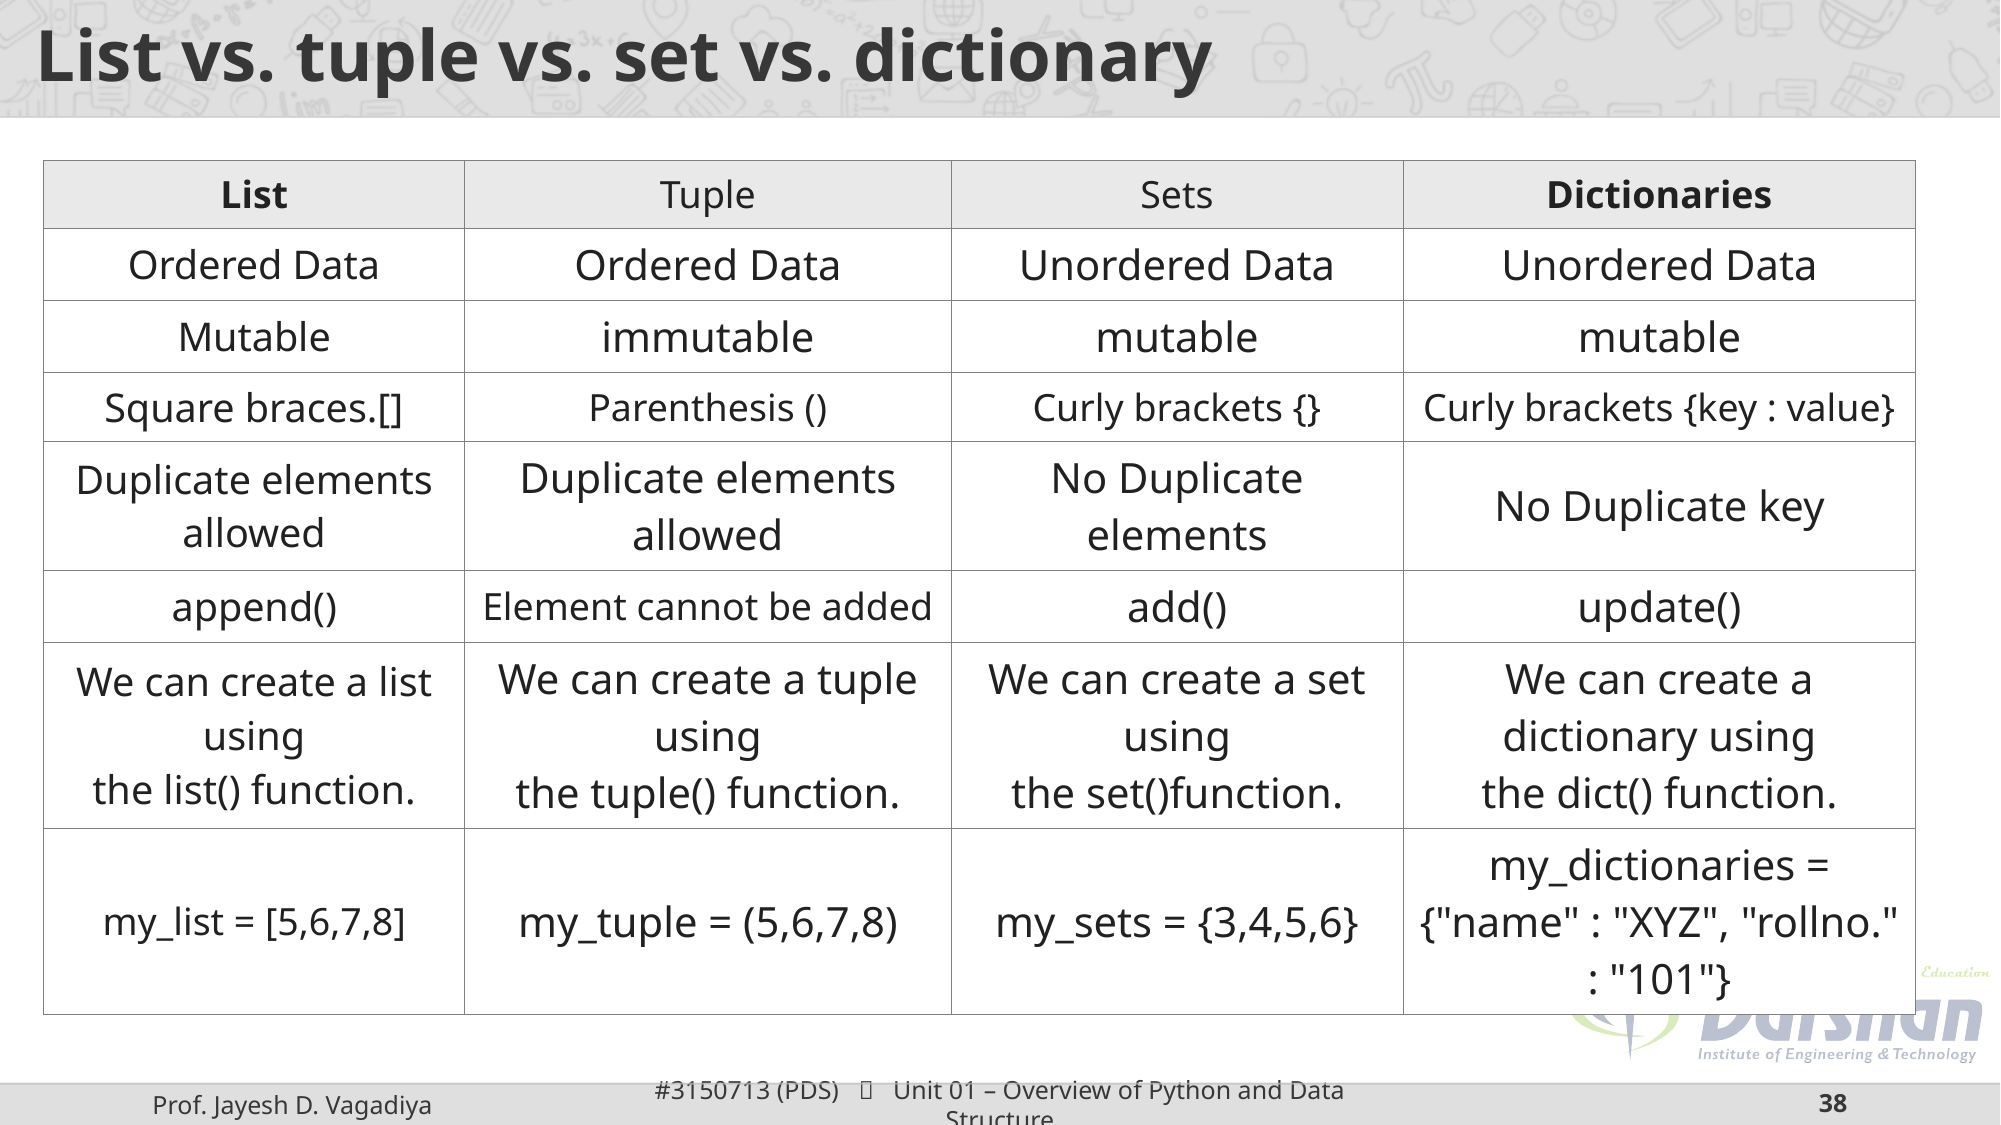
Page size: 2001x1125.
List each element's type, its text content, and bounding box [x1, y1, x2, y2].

table_cell my_list = [5,6,7,8] [44, 829, 464, 1014]
table_cell We can create a set using the set()function. [952, 643, 1403, 828]
table_cell add() [952, 571, 1403, 642]
table_cell Parenthesis () [465, 373, 951, 441]
table_header Sets [952, 161, 1403, 228]
table_cell my_sets = {3,4,5,6} [952, 829, 1403, 1014]
table_header Dictionaries [1404, 161, 1915, 228]
table_cell Mutable [44, 301, 464, 372]
table_cell We can create a list using the list() function. [44, 643, 464, 828]
table_cell Ordered Data [465, 229, 951, 300]
table_cell Curly brackets {} [952, 373, 1403, 441]
table_cell Ordered Data [44, 229, 464, 300]
table_cell mutable [1404, 301, 1915, 372]
title List vs. tuple vs. set vs. dictionary [0, 0, 2000, 117]
table_cell Square braces.[] [44, 373, 464, 441]
table_cell my_tuple = (5,6,7,8) [465, 829, 951, 1014]
table_cell No Duplicate elements [952, 442, 1403, 570]
table_cell No Duplicate key [1404, 442, 1915, 570]
table_cell my_dictionaries = {"name" : "XYZ", "rollno." : "101"} [1404, 829, 1915, 1014]
table_cell Unordered Data [1404, 229, 1915, 300]
text_box 1 2 3 [1570, 966, 1990, 1063]
table_header Tuple [465, 161, 951, 228]
table_cell Unordered Data [952, 229, 1403, 300]
table_cell update() [1404, 571, 1915, 642]
table_cell Element cannot be added [465, 571, 951, 642]
table_cell We can create a tuple using the tuple() function. [465, 643, 951, 828]
table_cell append() [44, 571, 464, 642]
table_cell mutable [952, 301, 1403, 372]
table_cell We can create a dictionary using the dict() function. [1404, 643, 1915, 828]
table_header List [44, 161, 464, 228]
table_cell Curly brackets {key : value} [1404, 373, 1915, 441]
table_cell immutable [465, 301, 951, 372]
table_cell Duplicate elements allowed [465, 442, 951, 570]
table_cell Duplicate elements allowed [44, 442, 464, 570]
